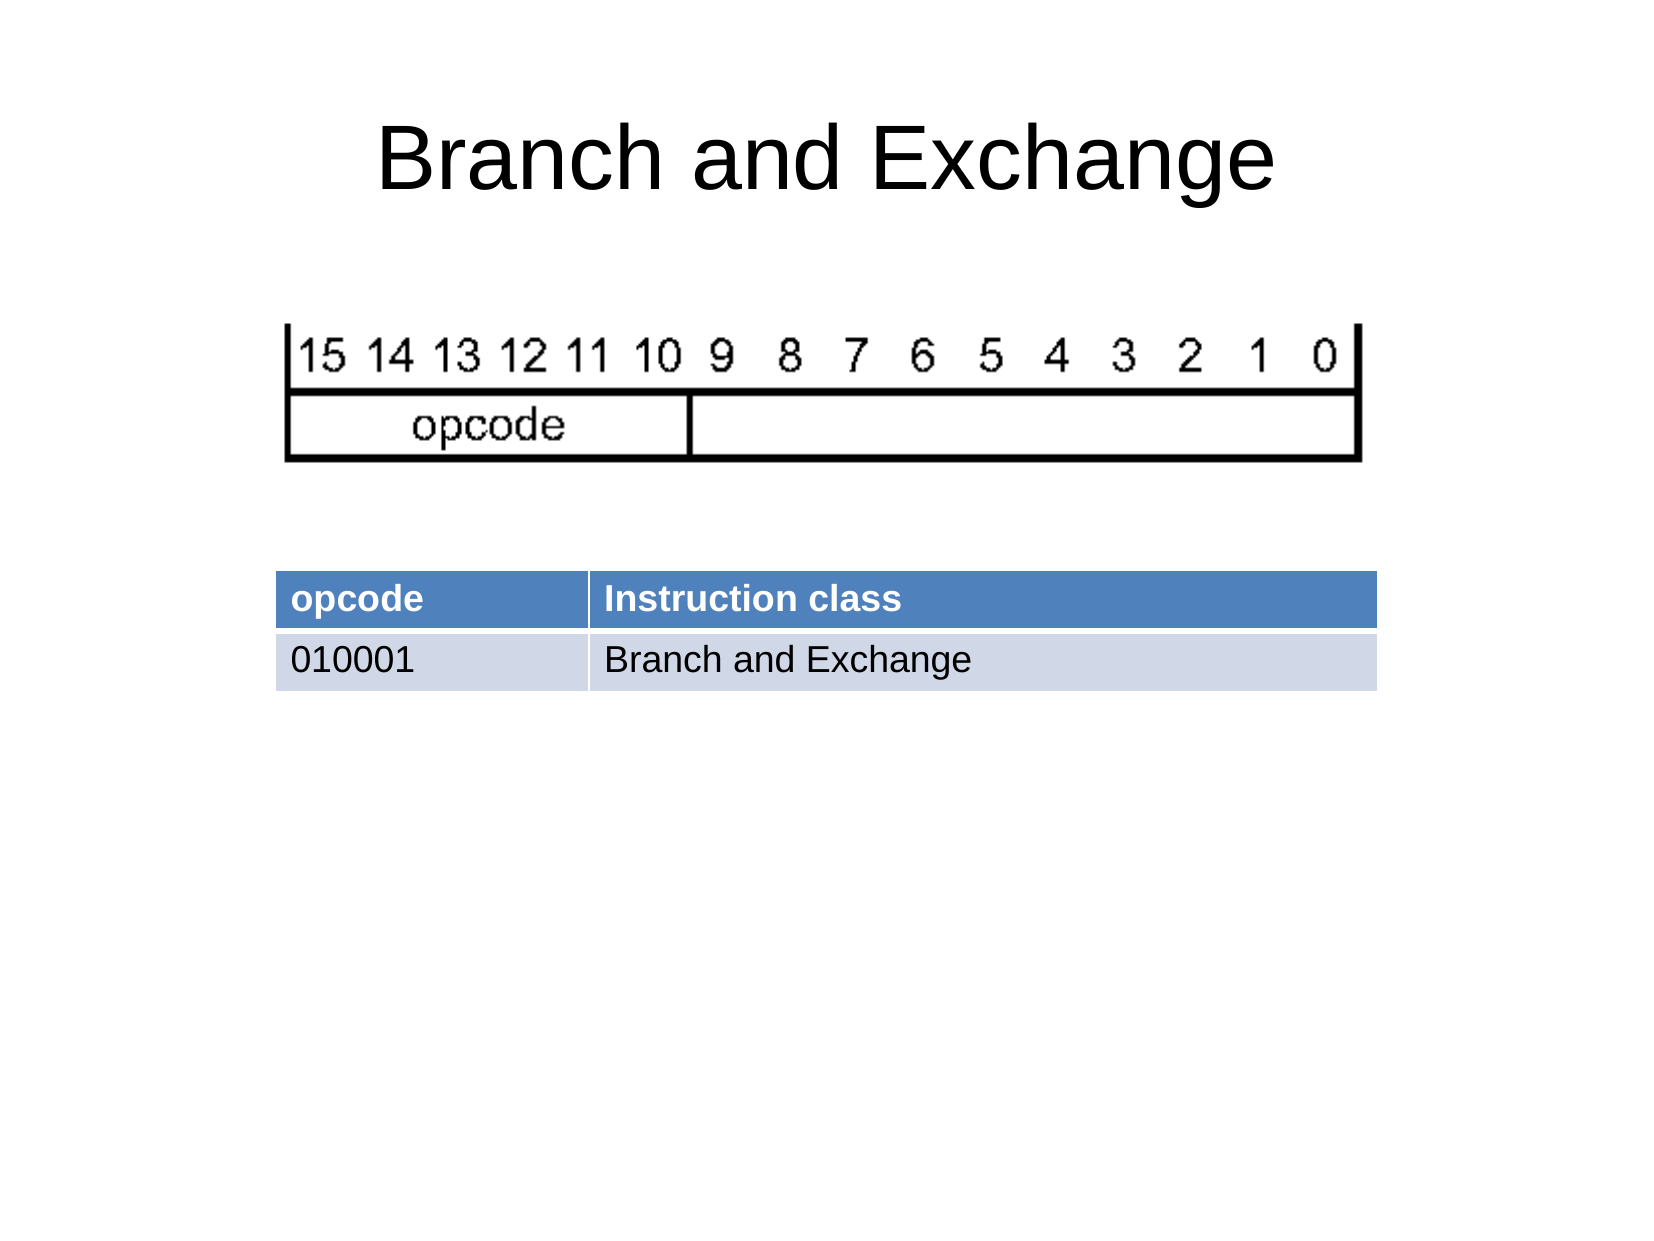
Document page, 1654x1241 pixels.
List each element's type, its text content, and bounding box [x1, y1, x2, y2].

table_header opcode [276, 571, 588, 628]
table_cell Branch and Exchange [590, 634, 1377, 691]
picture [254, 303, 1415, 496]
text_box Branch and Exchange [82, 49, 1571, 257]
table_cell 010001 [276, 634, 588, 691]
table_header Instruction class [590, 571, 1377, 628]
